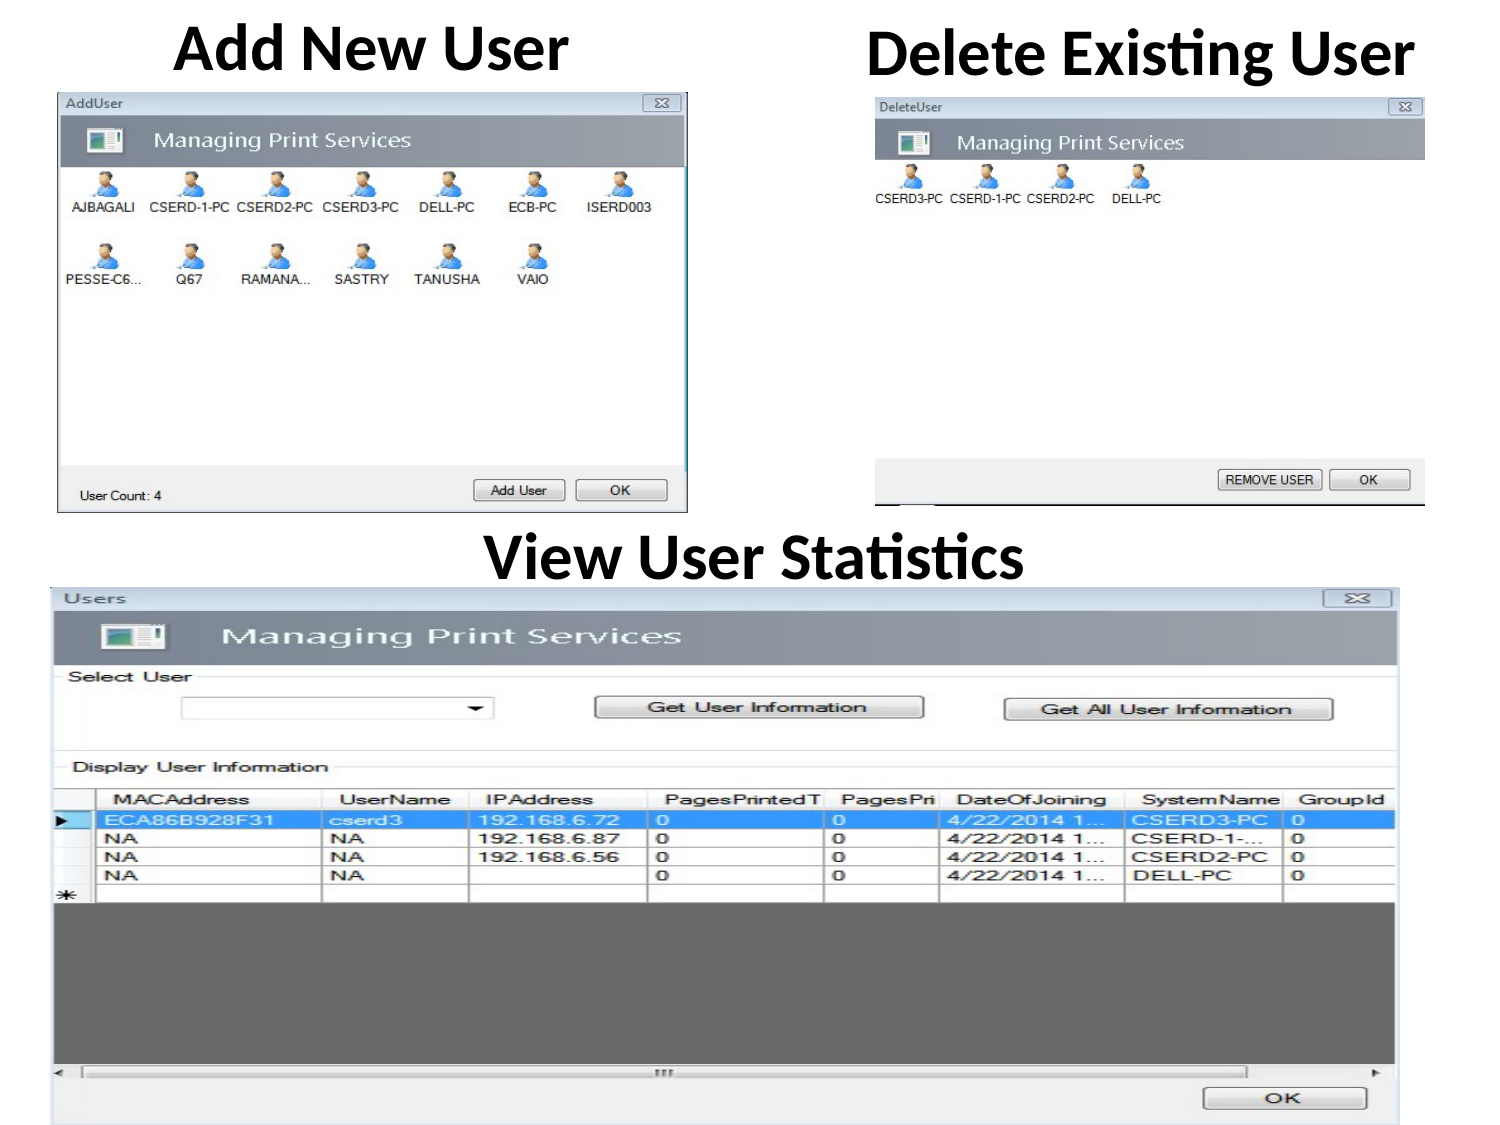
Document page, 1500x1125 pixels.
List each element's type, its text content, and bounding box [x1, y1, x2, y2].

picture [874, 97, 1426, 507]
text_box Add New User [24, 0, 720, 92]
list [57, 92, 688, 513]
text_box Delete Existing User [794, 1, 1489, 97]
text_box View User Statistics [407, 505, 1102, 585]
picture [49, 587, 1401, 1125]
